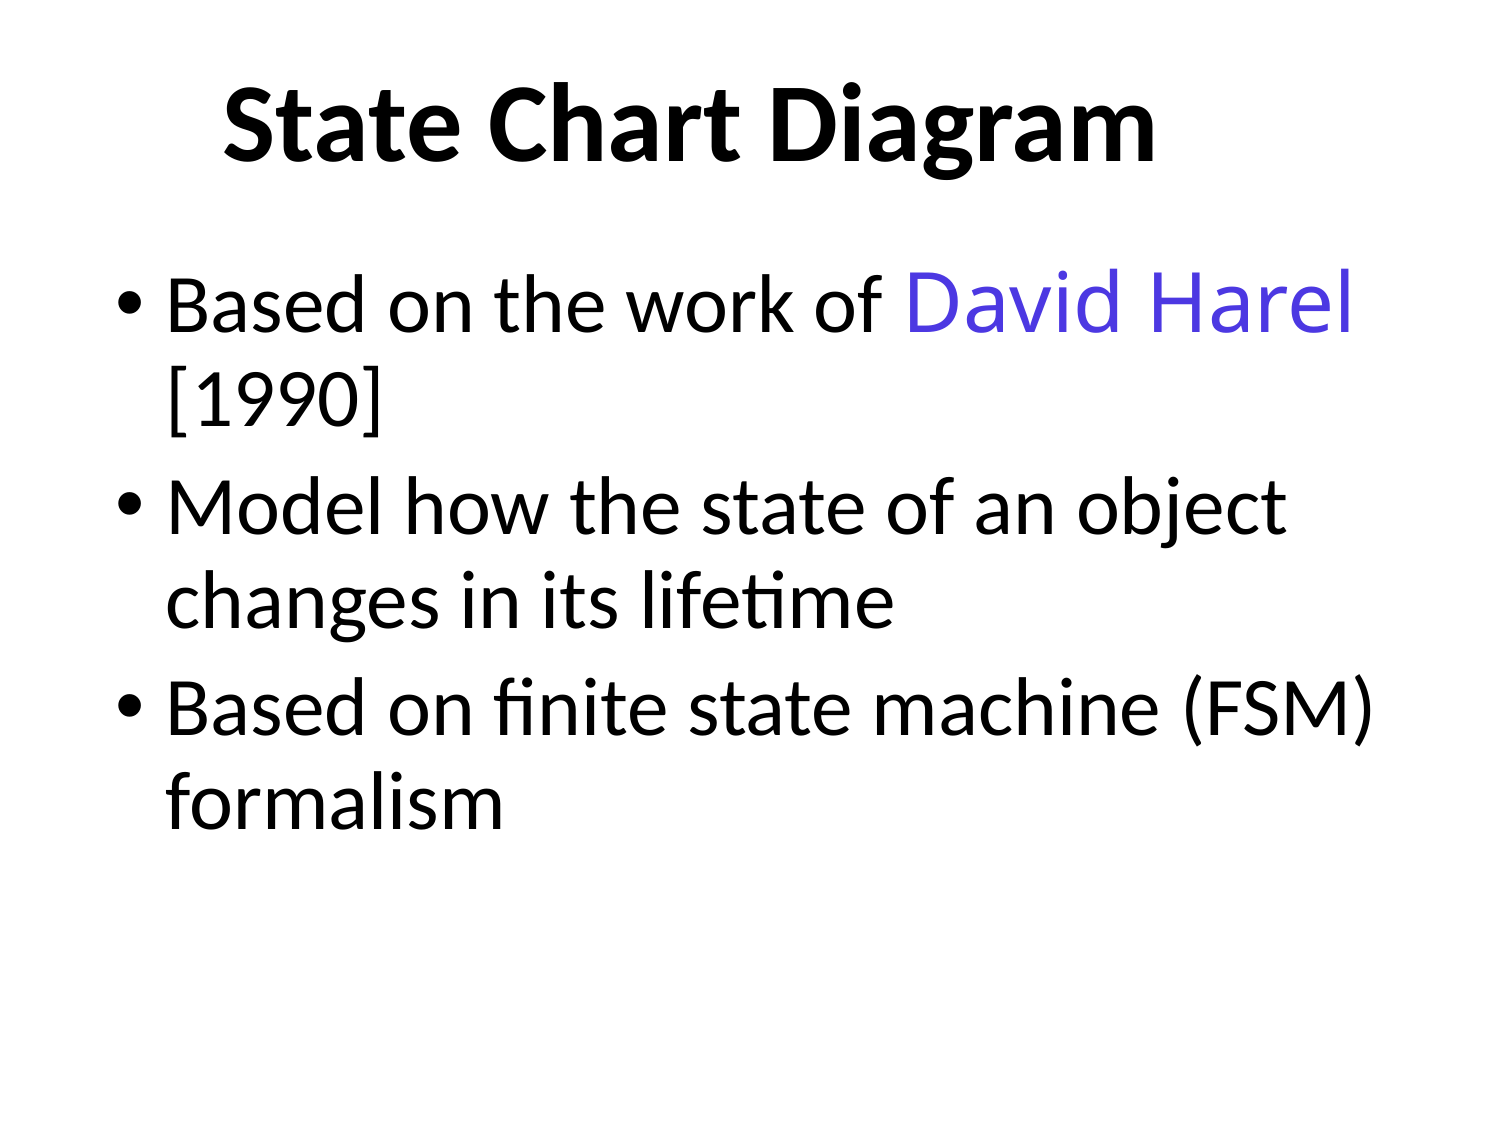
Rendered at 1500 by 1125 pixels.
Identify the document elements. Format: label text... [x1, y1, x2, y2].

list Based on the work of David Harel [1990] Model how the state of an object changes in its lifetime Based on finite state machine (FSM) formalism [112, 249, 1388, 925]
title State Chart Diagram [66, 29, 1342, 217]
